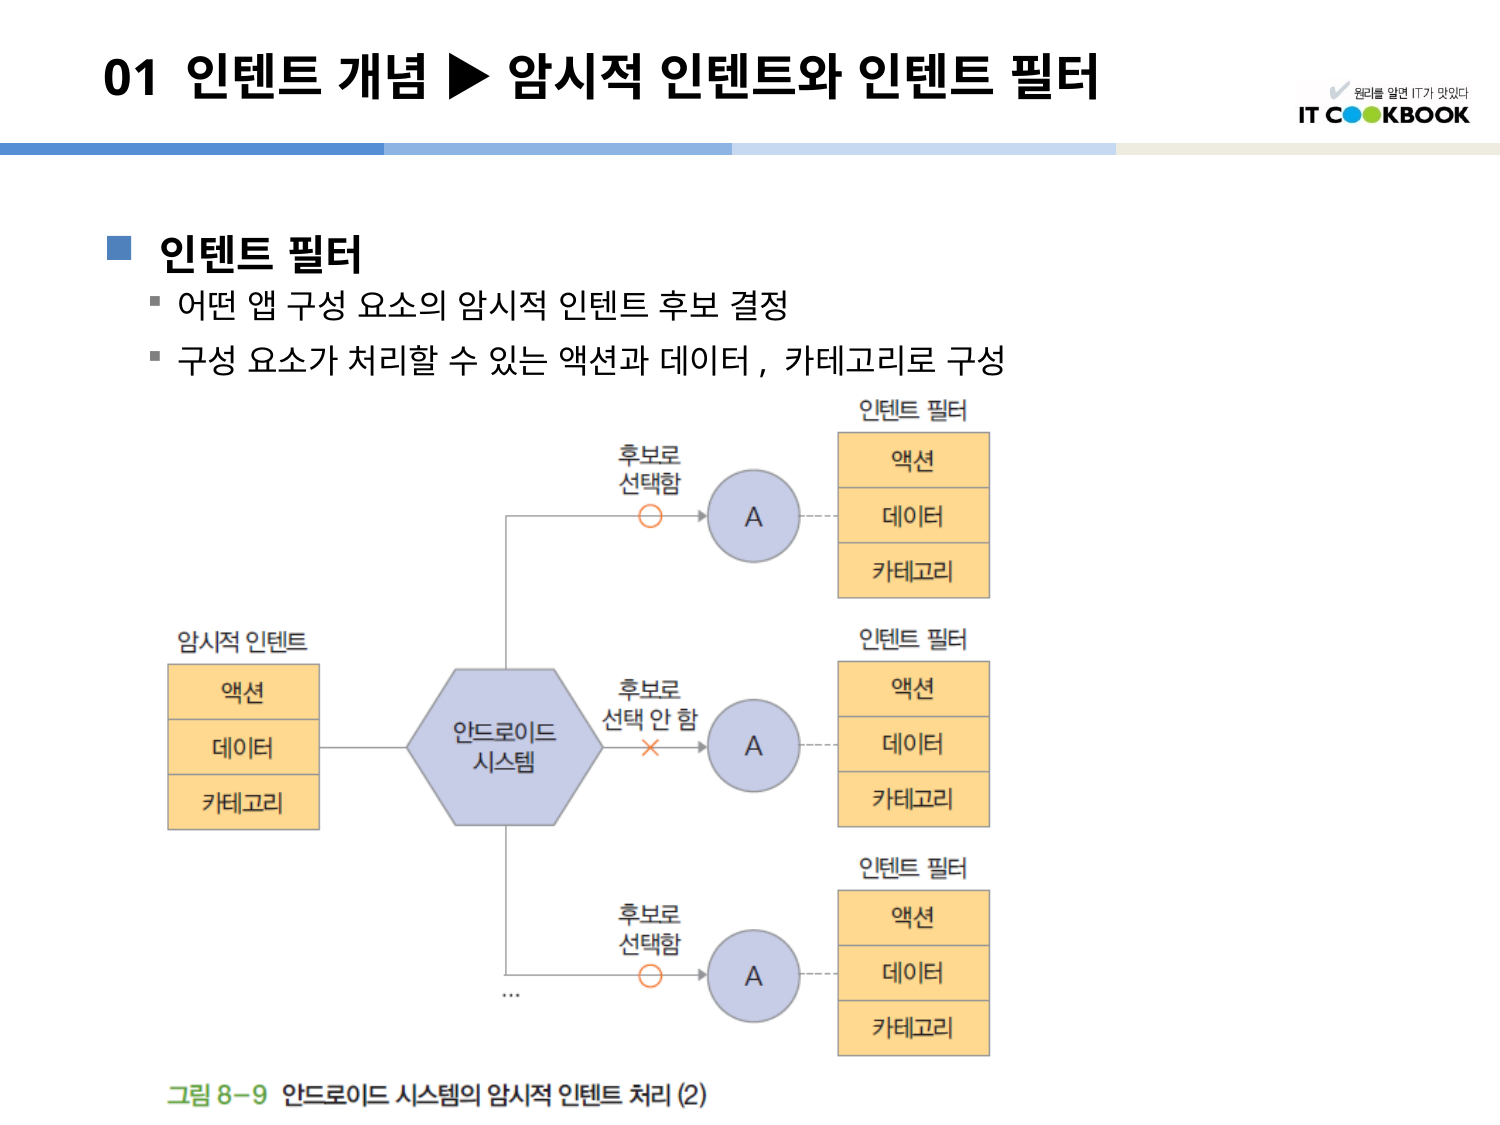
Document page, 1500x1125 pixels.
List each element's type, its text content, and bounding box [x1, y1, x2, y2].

picture [135, 383, 996, 1124]
picture [1295, 78, 1473, 125]
title 01 인텐트 개념 ▶ 암시적 인텐트와 인텐트 필터 [88, 30, 1330, 121]
list 인텐트 필터 어떤 앱 구성 요소의 암시적 인텐트 후보 결정 구성 요소가 처리할 수 있는 액션과 데이터, 카테고리로 구성 [88, 196, 1436, 1083]
